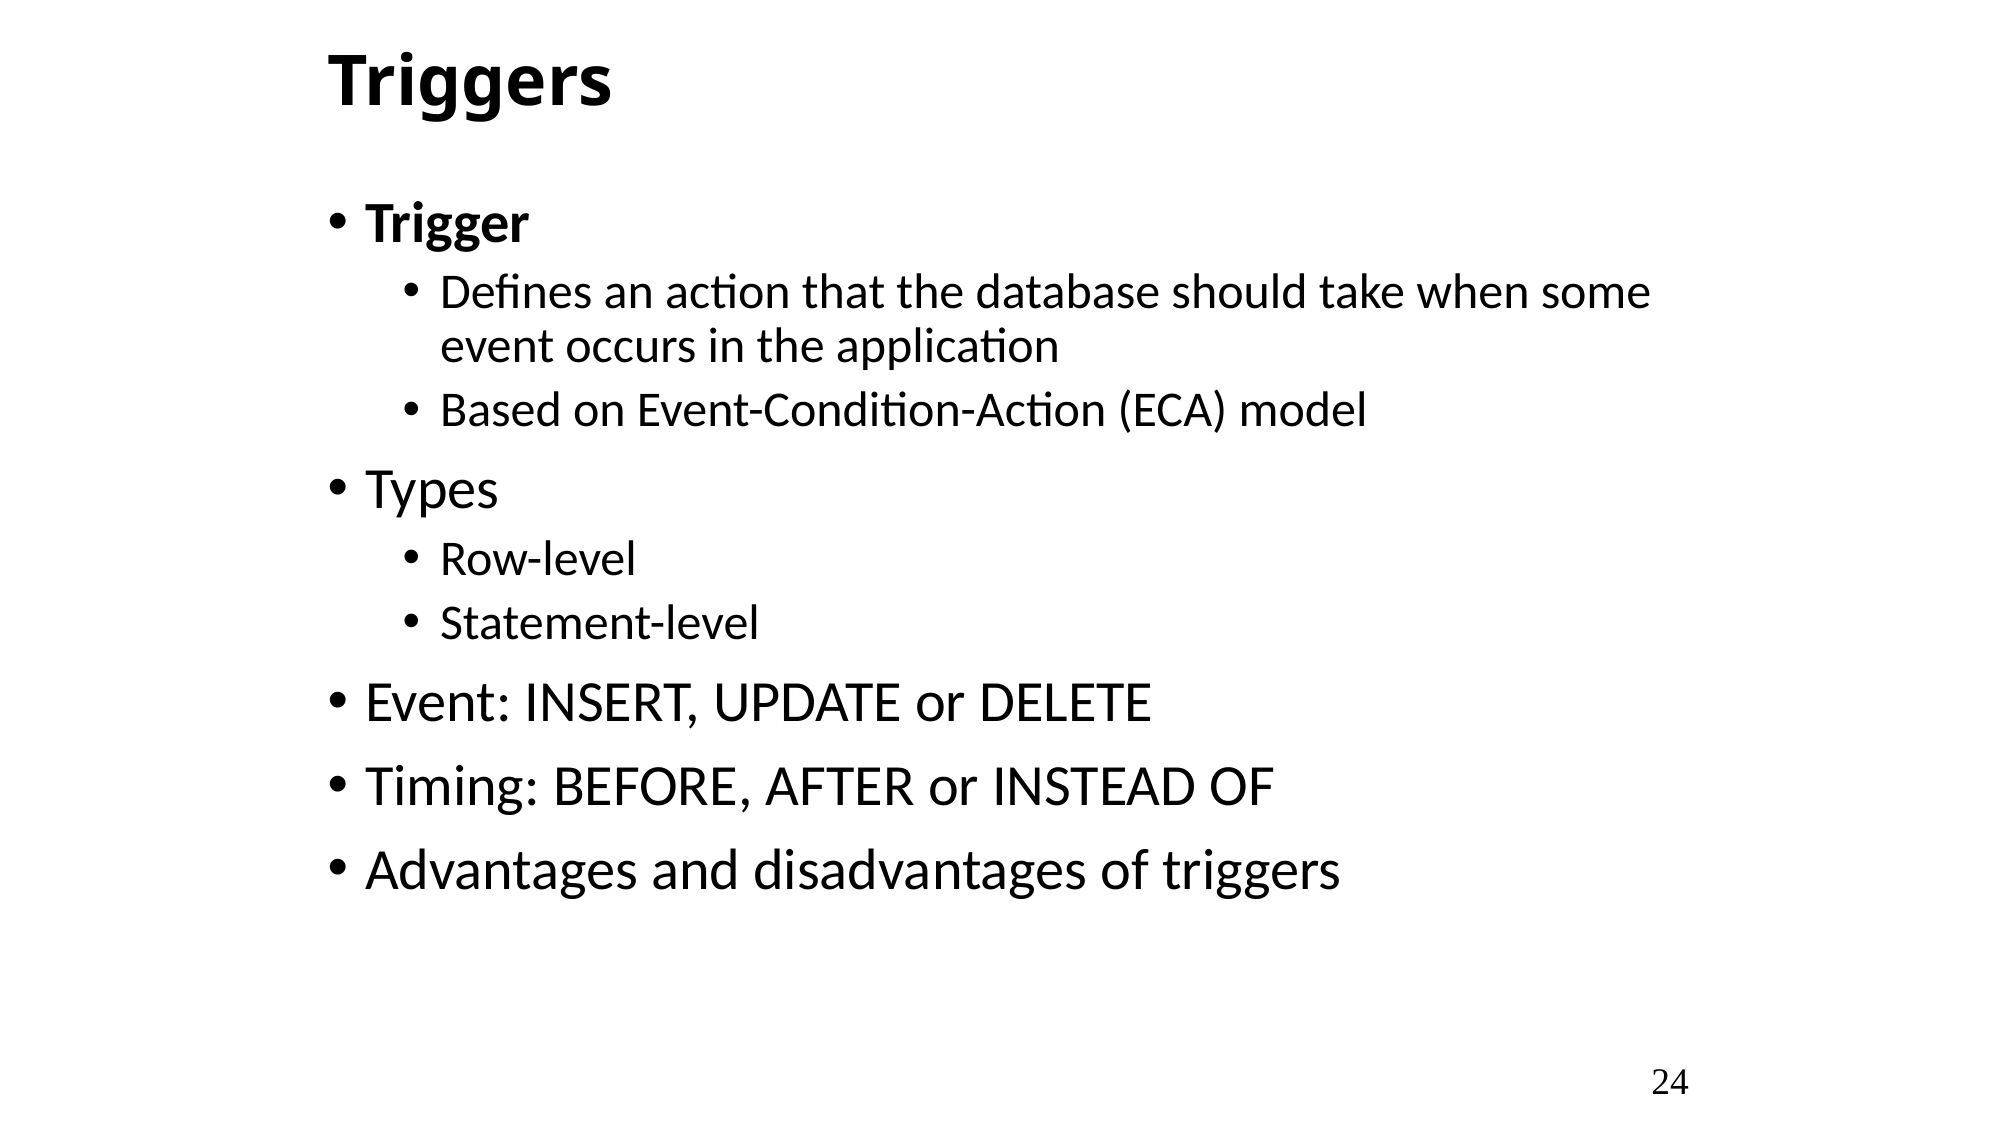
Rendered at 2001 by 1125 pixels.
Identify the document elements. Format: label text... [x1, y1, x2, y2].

list Trigger Defines an action that the database should take when some event occurs in the application Based on Event-Condition-Action (ECA) model Types Row-level Statement-level Event: INSERT, UPDATE or DELETE Timing: BEFORE, AFTER or INSTEAD OF Advantages and disadvantages of triggers [312, 184, 1688, 988]
title Triggers [312, 37, 1688, 129]
text_box 24 [1636, 1049, 1750, 1110]
